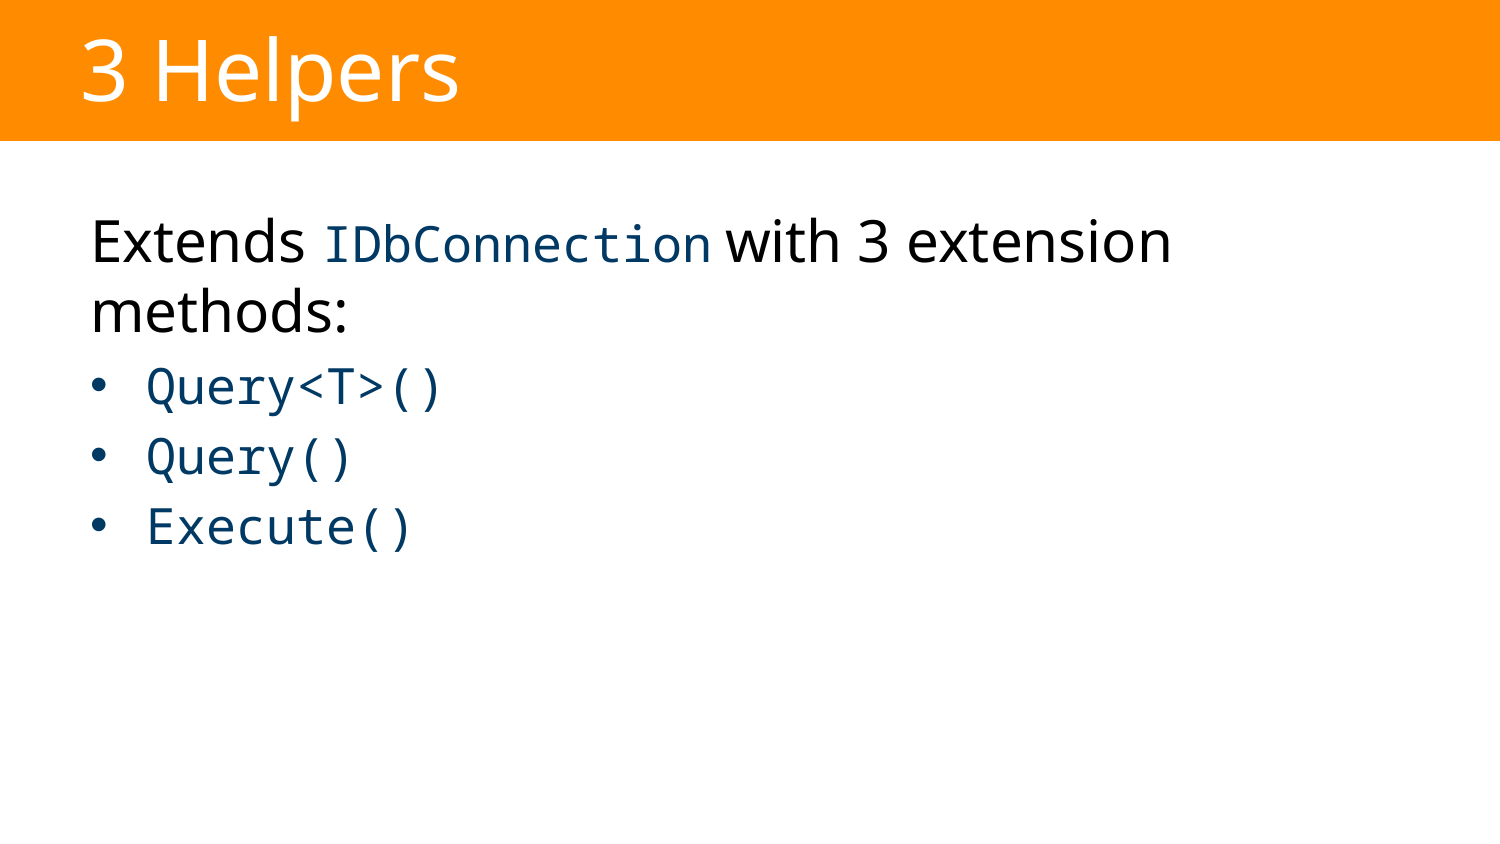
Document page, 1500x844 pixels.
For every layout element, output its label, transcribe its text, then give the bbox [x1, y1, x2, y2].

list Extends IDbConnection with 3 extension methods: Query<T>() Query() Execute() [75, 196, 1425, 754]
title 3 Helpers [64, 0, 1415, 138]
